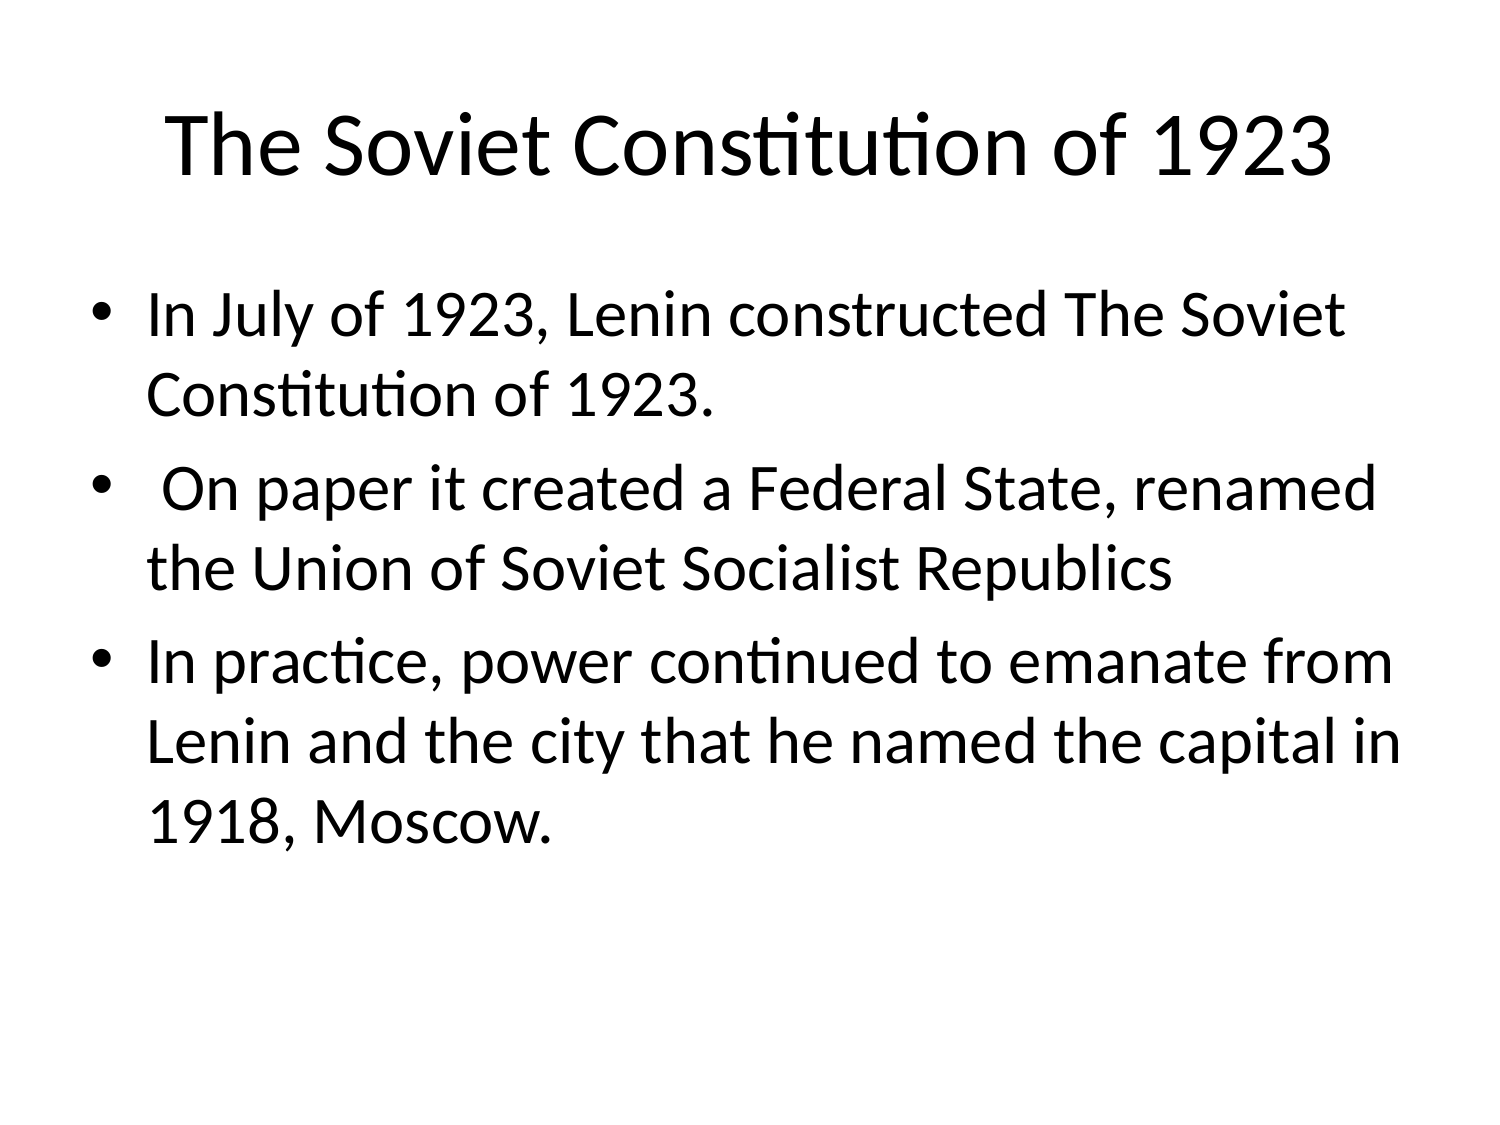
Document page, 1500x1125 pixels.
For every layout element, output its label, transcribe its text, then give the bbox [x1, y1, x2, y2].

title The Soviet Constitution of 1923 [75, 45, 1425, 233]
list In July of 1923, Lenin constructed The Soviet Constitution of 1923. On paper it created a Federal State, renamed the Union of Soviet Socialist Republics In practice, power continued to emanate from Lenin and the city that he named the capital in 1918, Moscow. [75, 262, 1425, 1005]
